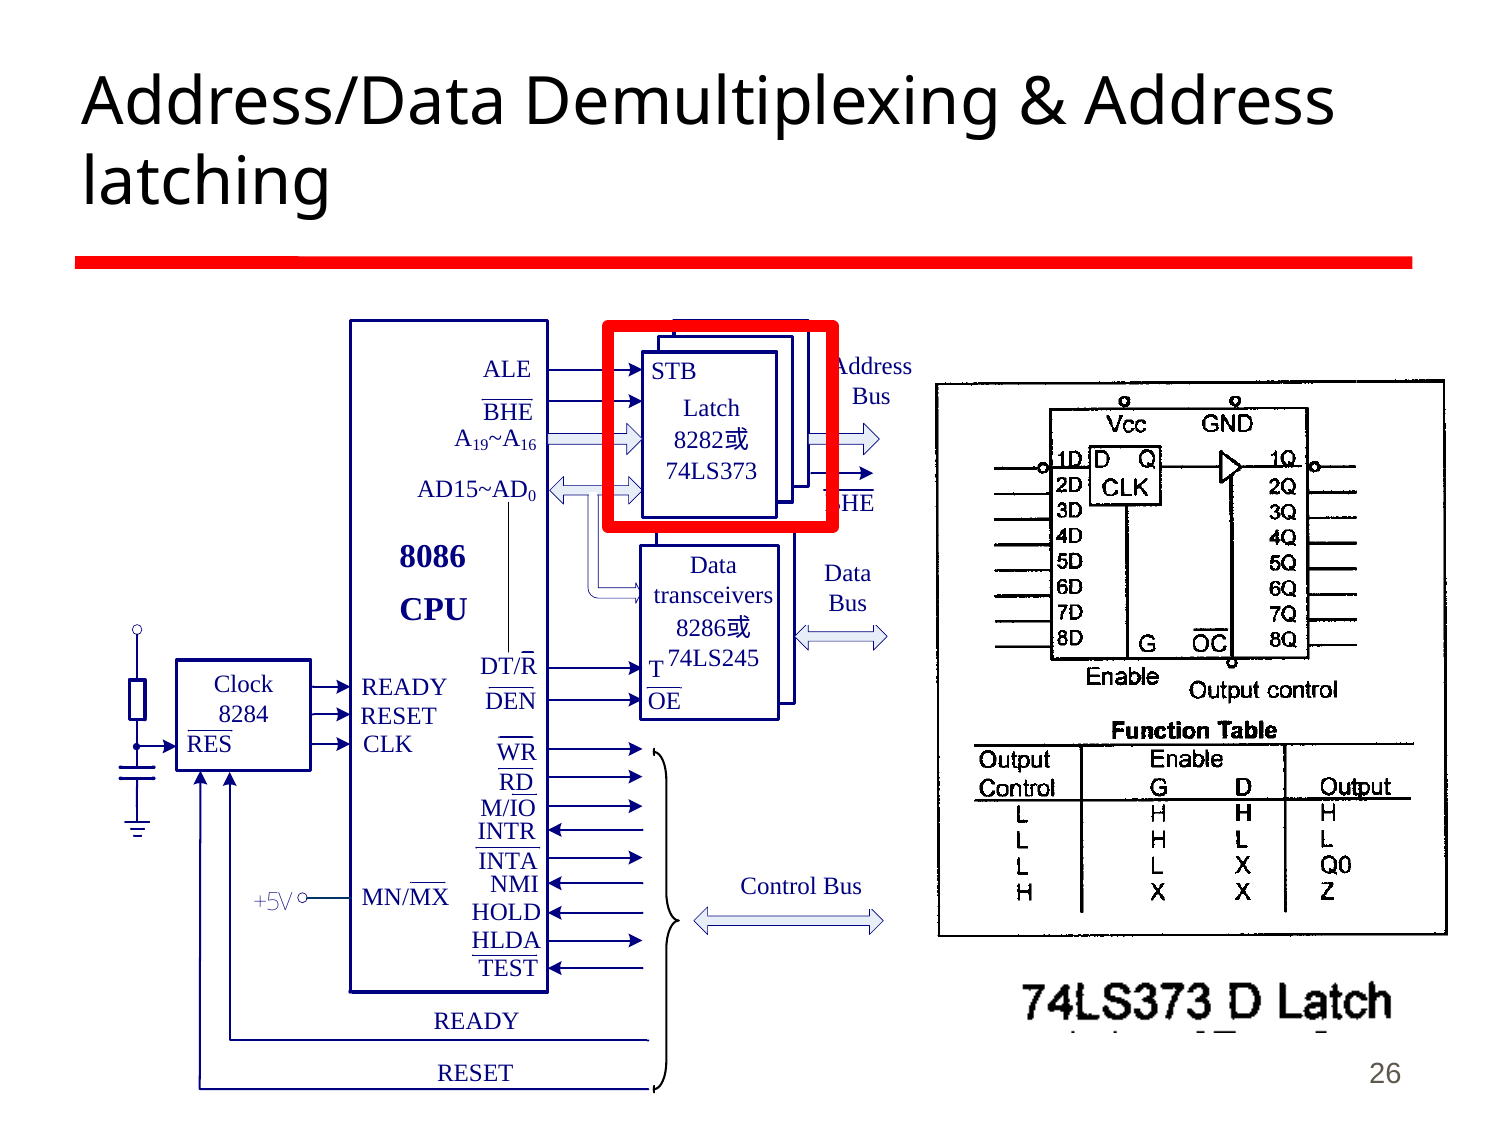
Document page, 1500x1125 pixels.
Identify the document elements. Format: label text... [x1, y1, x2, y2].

slide_number 26 [1103, 1037, 1417, 1098]
picture [115, 315, 1455, 1097]
picture [1009, 975, 1414, 1033]
title Address/Data Demultiplexing & Address latching [66, 37, 1413, 226]
